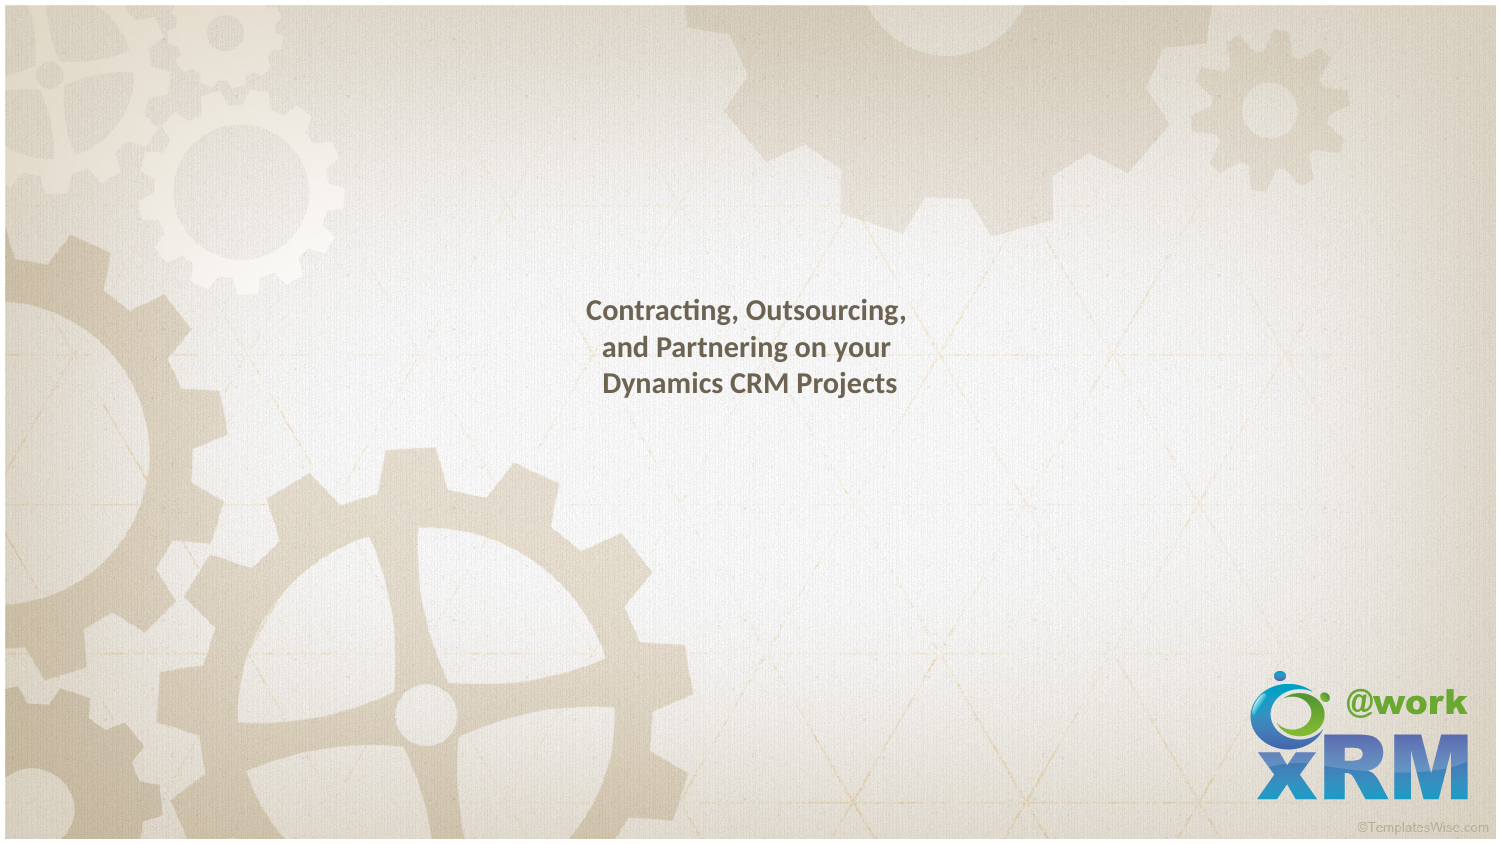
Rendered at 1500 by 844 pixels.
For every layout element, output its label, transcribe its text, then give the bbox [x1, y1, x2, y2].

picture [0, 0, 1500, 844]
title Contracting, Outsourcing, and Partnering on your Dynamics CRM Projects [112, 282, 1388, 408]
